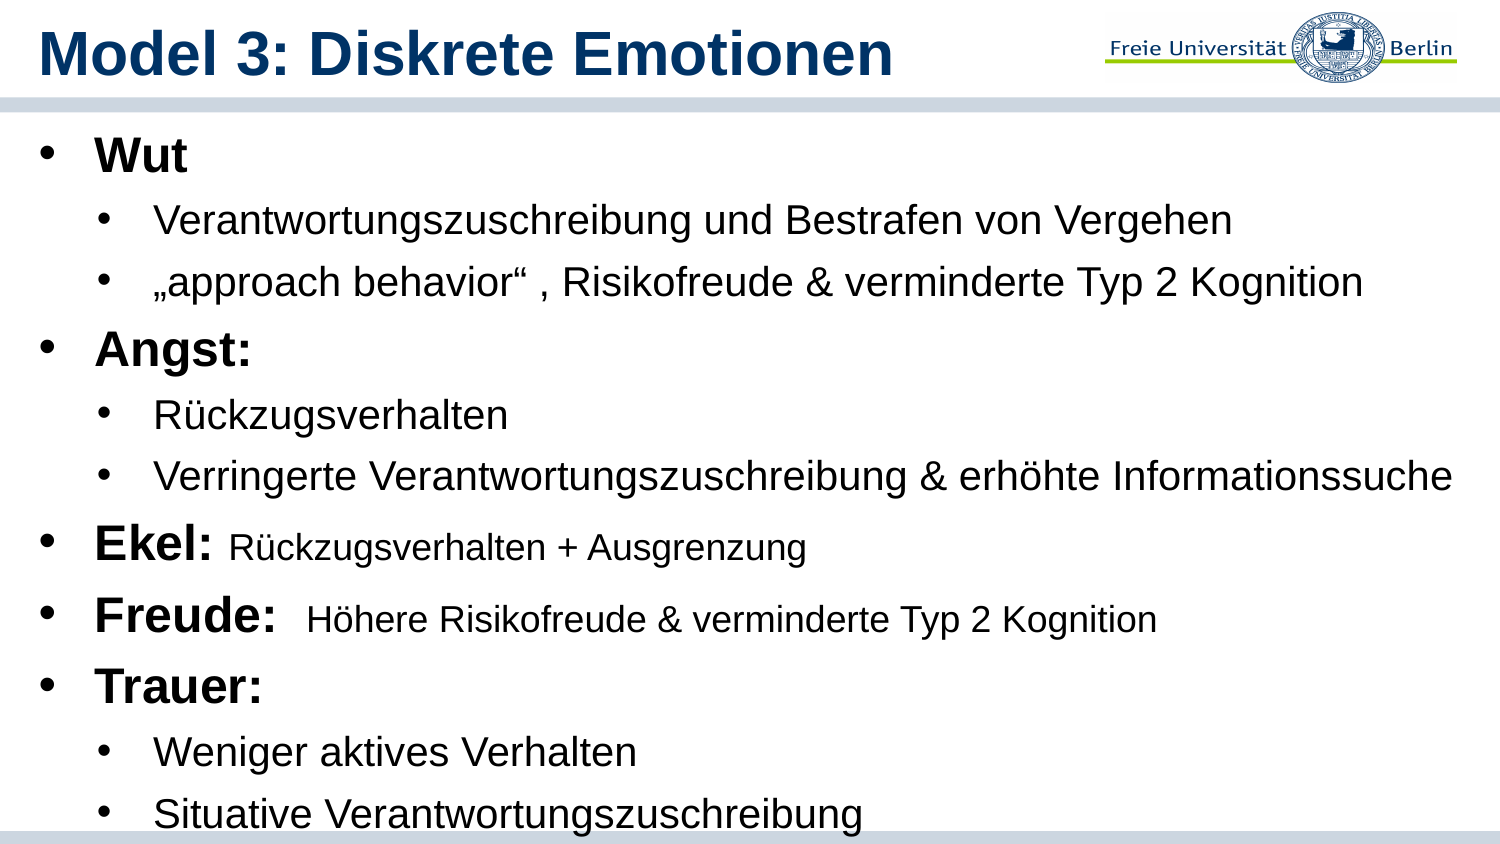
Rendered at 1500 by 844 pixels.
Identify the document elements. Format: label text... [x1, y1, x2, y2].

title Model 3: Diskrete Emotionen [38, 12, 1098, 83]
list Wut Verantwortungszuschreibung und Bestrafen von Vergehen „approach behavior“ , Risikofreude & verminderte Typ 2 Kognition Angst: Rückzugsverhalten Verringerte Verantwortungszuschreibung & erhöhte Informationssuche Ekel: Rückzugsverhalten + Ausgrenzung Freude: Höhere Risikofreude & verminderte Typ 2 Kognition Trauer: Weniger aktives Verhalten Situative Verantwortungszuschreibung [38, 120, 1463, 817]
picture [1105, 12, 1457, 83]
